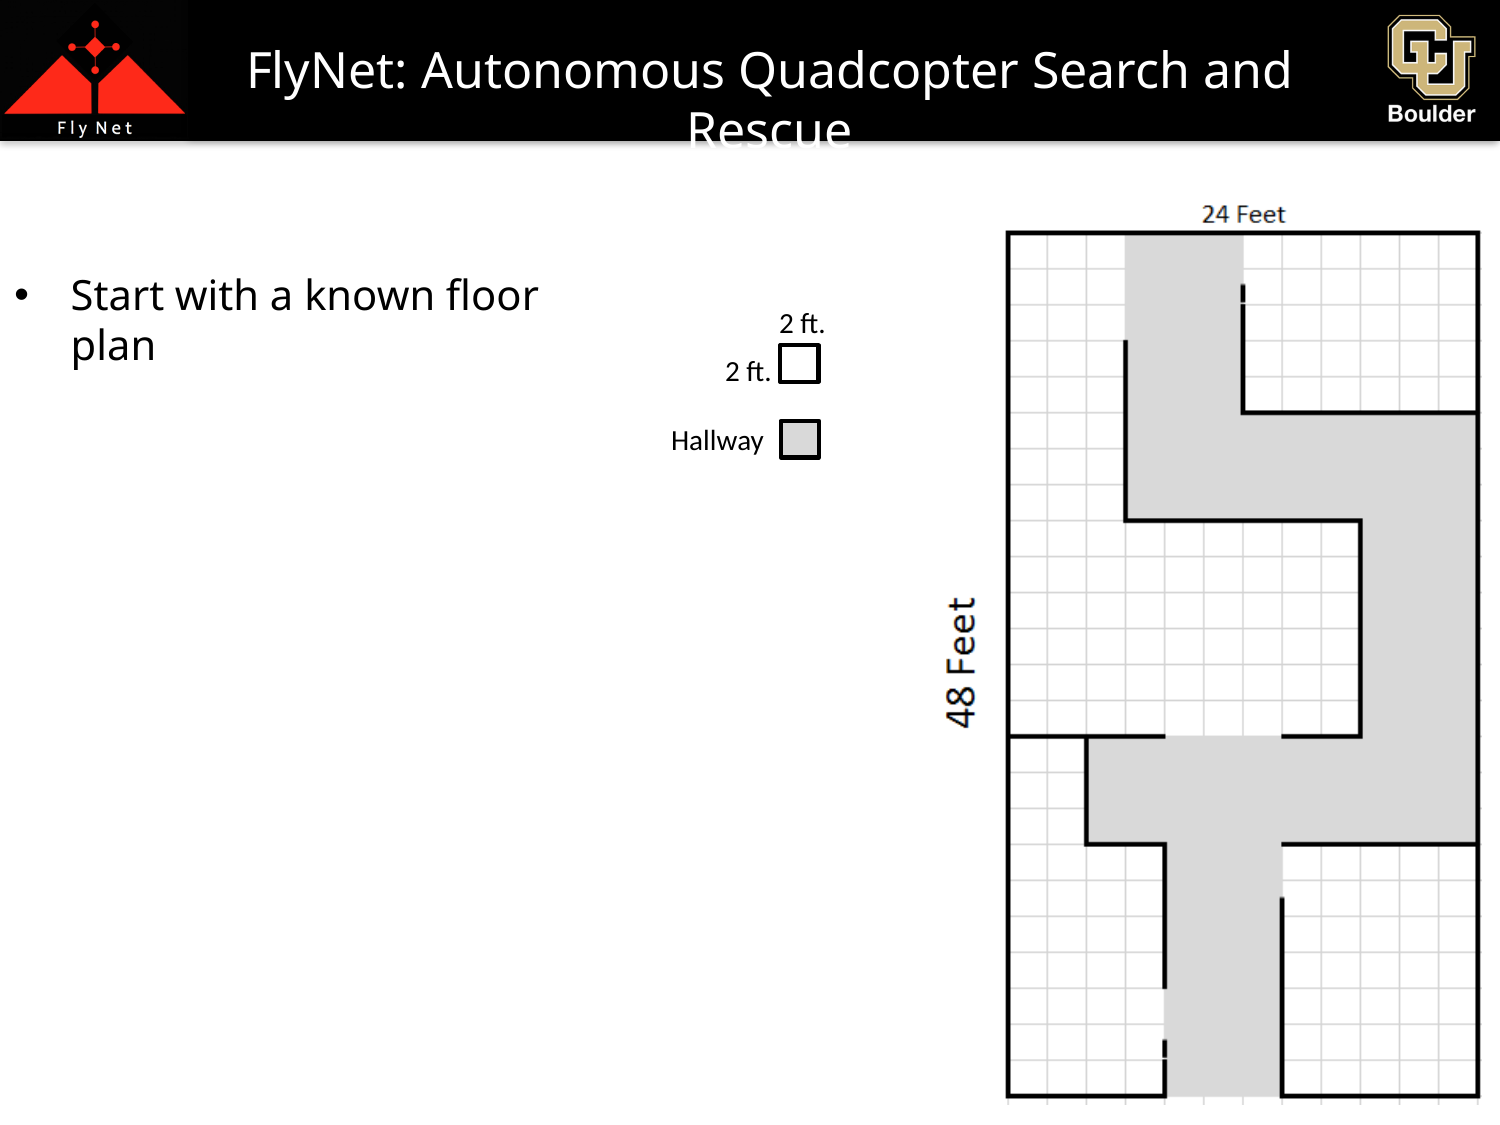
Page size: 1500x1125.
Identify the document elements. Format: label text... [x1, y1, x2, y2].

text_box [0, 0, 1500, 139]
text_box Start with a known floor plan [0, 261, 578, 976]
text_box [656, 198, 1482, 1105]
